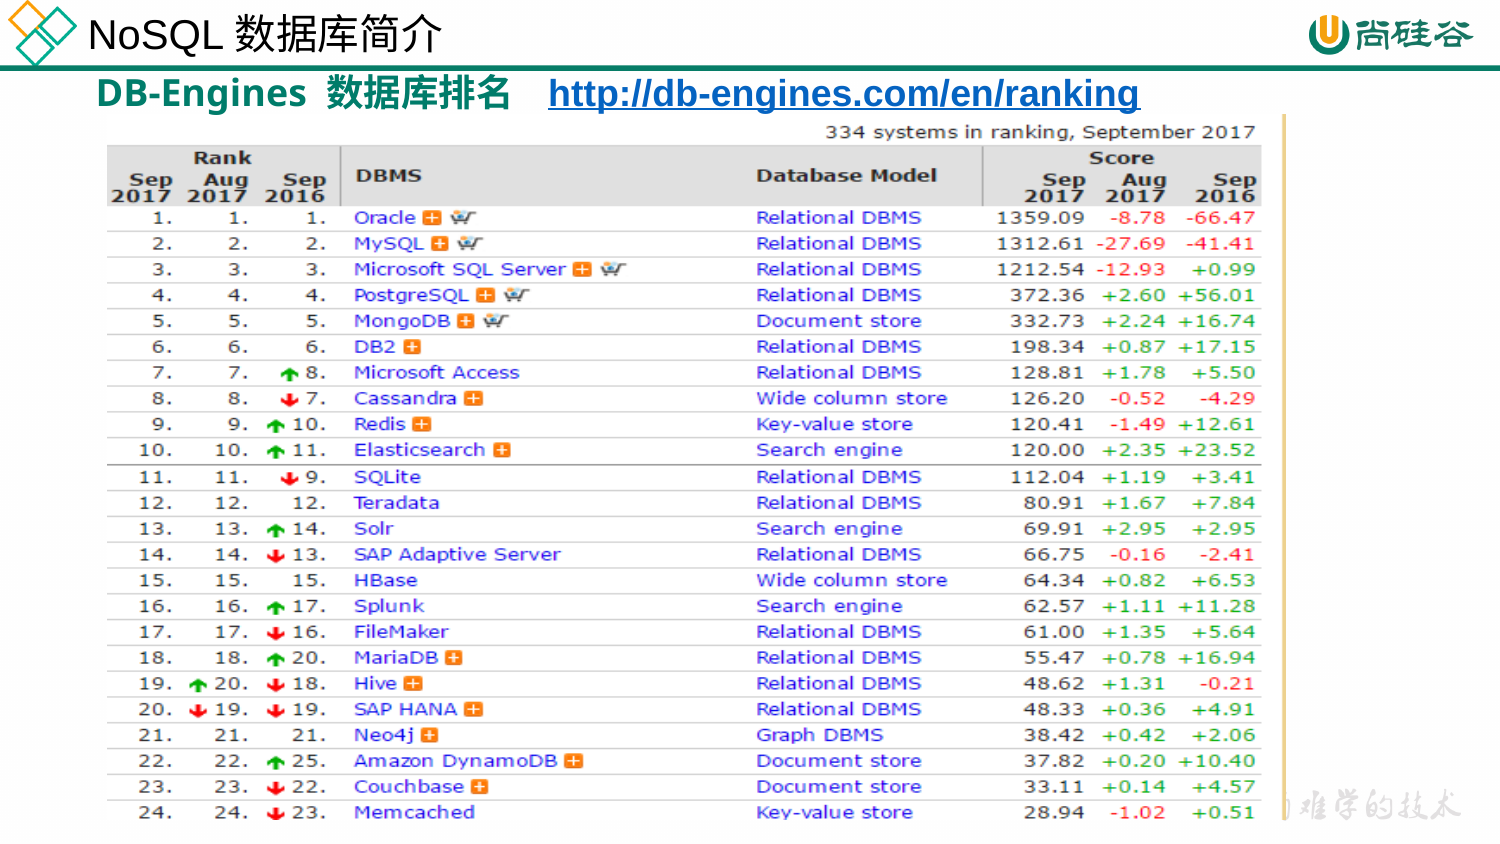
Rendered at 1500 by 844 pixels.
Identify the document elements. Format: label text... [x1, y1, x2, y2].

text_box DB-Engines 数据库排名 http://db-engines.com/en/ranking [80, 61, 1286, 121]
picture [0, 0, 1500, 844]
text_box NoSQL数据库简介 [72, 0, 458, 65]
